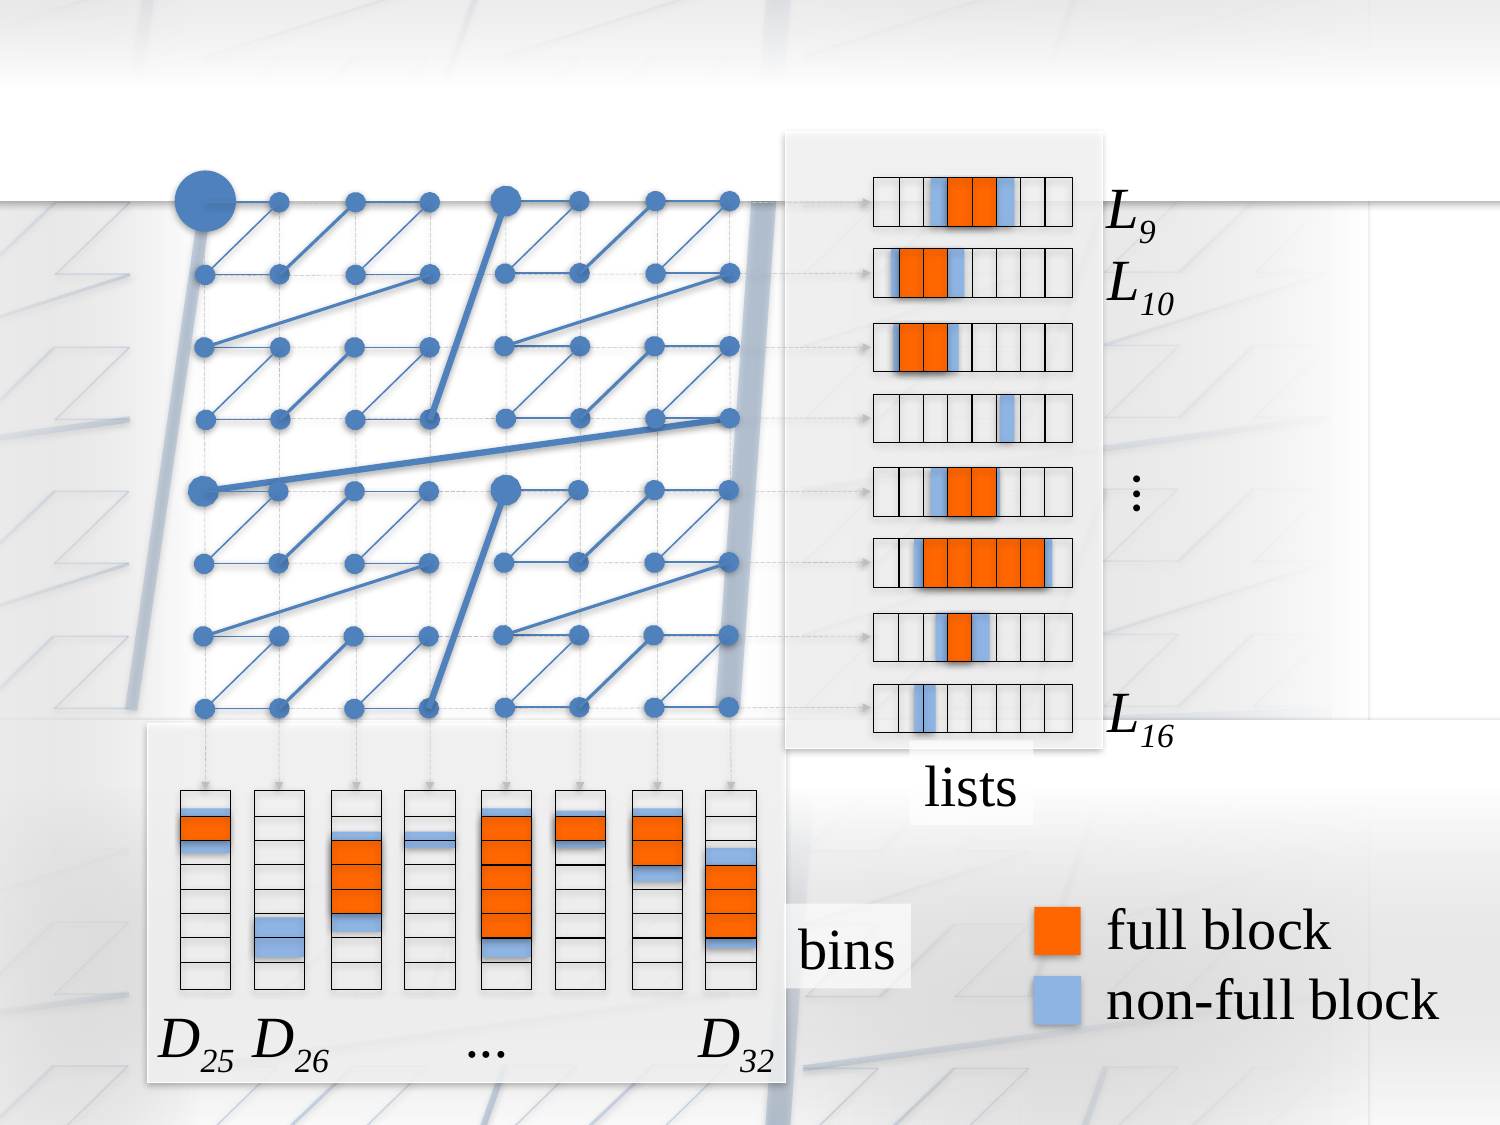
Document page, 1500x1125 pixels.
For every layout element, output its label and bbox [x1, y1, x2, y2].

text_box [948, 308, 998, 373]
text_box [948, 454, 998, 519]
text_box [174, 170, 731, 710]
text_box [947, 669, 997, 738]
text_box [948, 598, 998, 663]
text_box [0, 0, 1500, 1125]
text_box [1033, 883, 1457, 1041]
text_box [948, 524, 998, 592]
text_box [202, 201, 872, 791]
text_box [948, 380, 998, 448]
text_box [947, 744, 997, 809]
text_box [180, 790, 757, 990]
text_box [948, 102, 998, 302]
